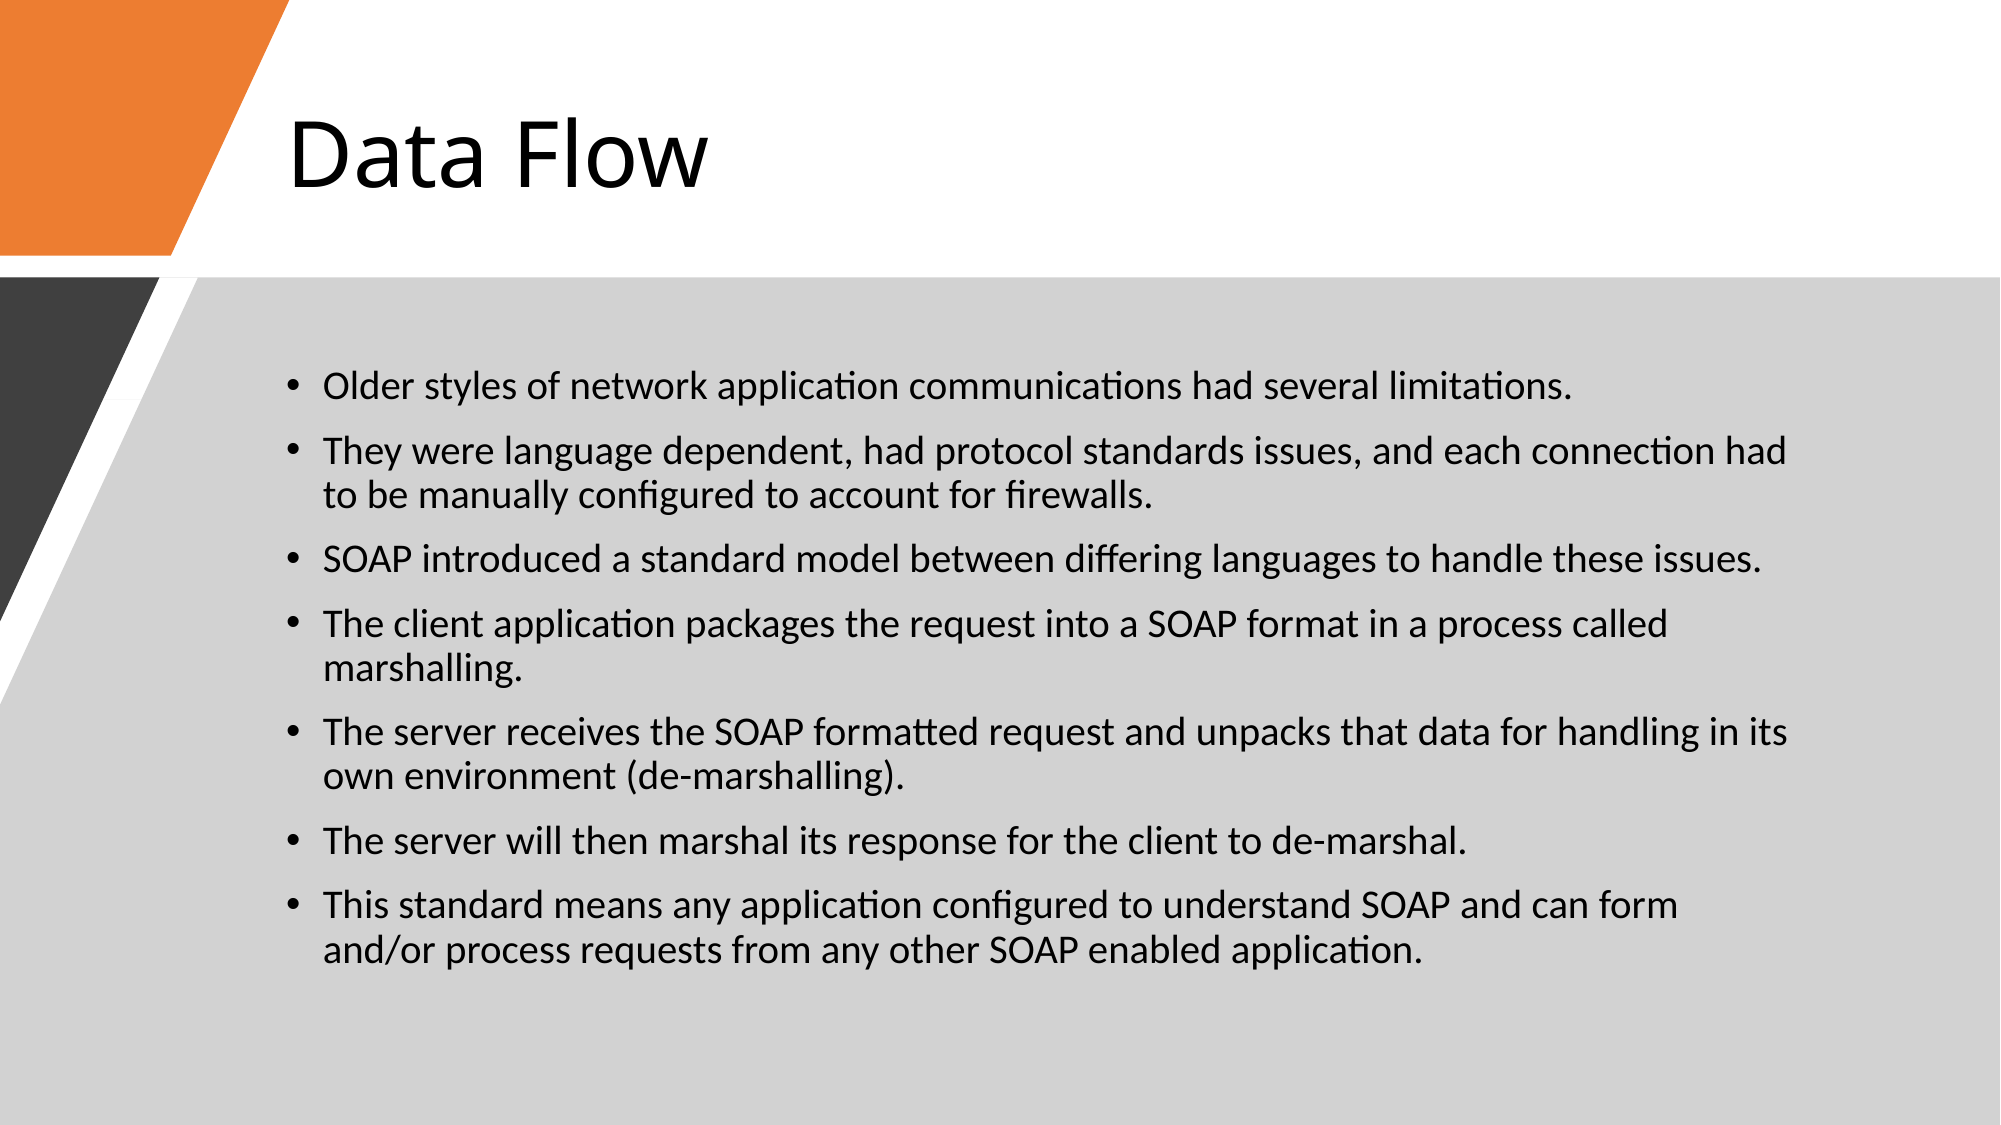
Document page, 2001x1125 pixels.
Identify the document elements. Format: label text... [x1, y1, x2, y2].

text_box [0, 0, 291, 257]
text_box [0, 276, 2000, 1125]
title Data Flow [271, 60, 1808, 255]
text_box [0, 276, 162, 622]
list Older styles of network application communications had several limitations. They were language dependent, had protocol standards issues, and each connection had to be manually configured to account for firewalls. SOAP introduced a standard model between differing languages to handle these issues. The client application packages the request into a SOAP format in a process called marshalling. The server receives the SOAP formatted request and unpacks that data for handling in its own environment (de-marshalling). The server will then marshal its response for the client to de-marshal. This standard means any application configured to understand SOAP and can form and/or process requests from any other SOAP enabled application. [271, 356, 1808, 1020]
